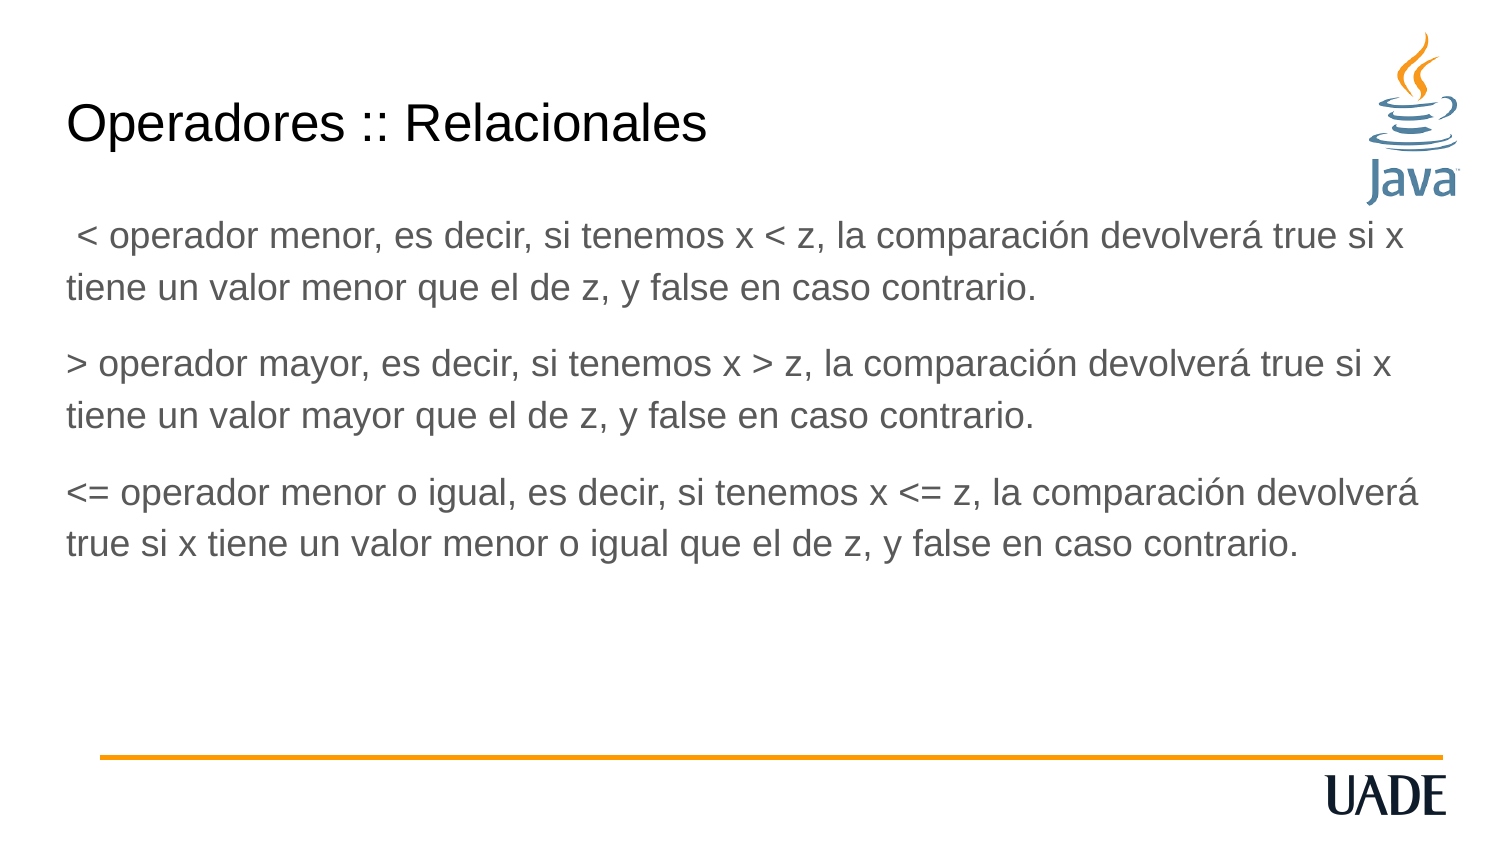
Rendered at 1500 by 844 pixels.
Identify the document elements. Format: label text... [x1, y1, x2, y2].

list < operador menor, es decir, si tenemos x < z, la comparación devolverá true si x tiene un valor menor que el de z, y false en caso contrario. > operador mayor, es decir, si tenemos x > z, la comparación devolverá true si x tiene un valor mayor que el de z, y false en caso contrario. <= operador menor o igual, es decir, si tenemos x <= z, la comparación devolverá true si x tiene un valor menor o igual que el de z, y false en caso contrario. [51, 189, 1449, 750]
title Operadores :: Relacionales [51, 72, 1359, 167]
picture [1364, 30, 1461, 207]
picture [1321, 771, 1450, 818]
